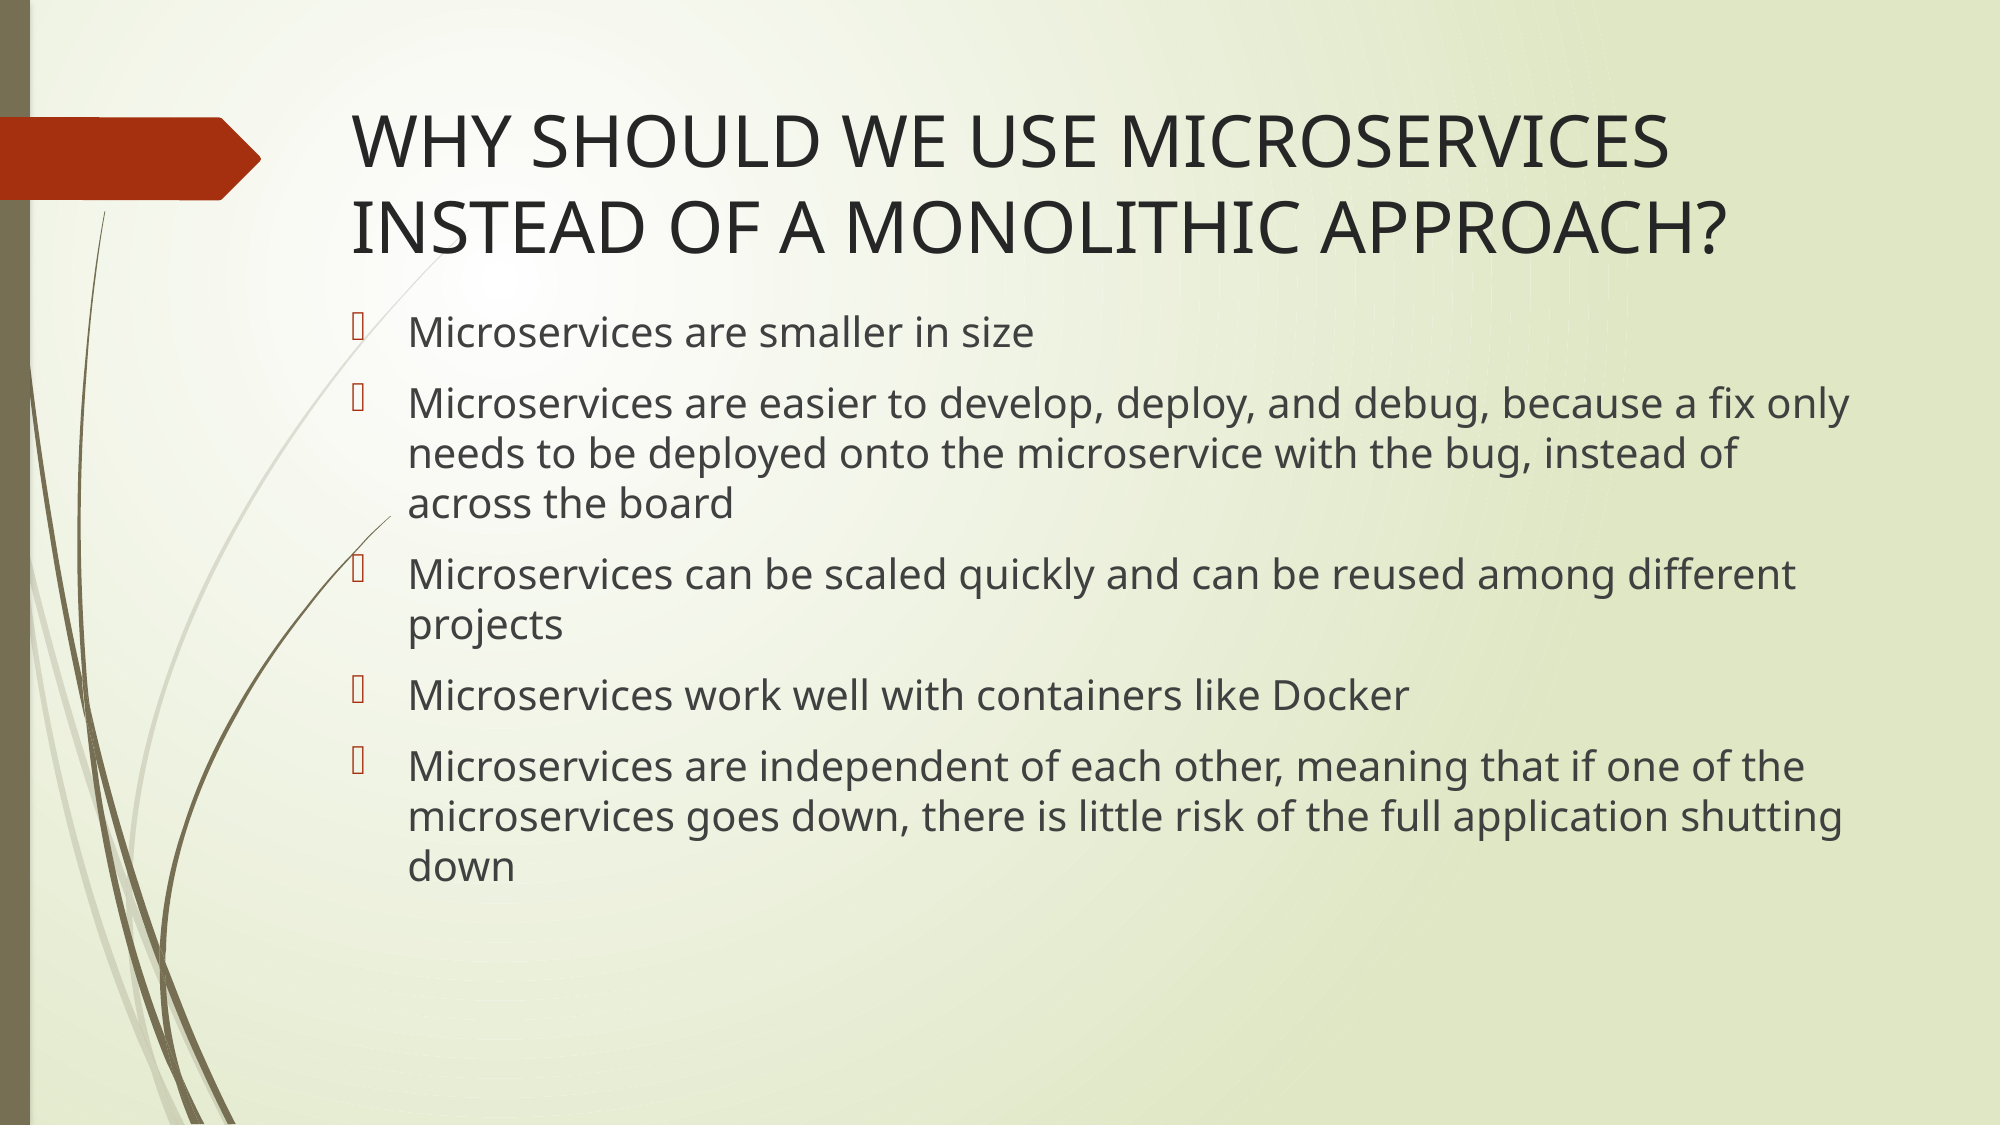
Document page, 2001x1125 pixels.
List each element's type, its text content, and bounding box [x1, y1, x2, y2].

title WHY SHOULD WE USE MICROSERVICES INSTEAD OF A MONOLITHIC APPROACH? [336, 88, 1798, 298]
list Microservices are smaller in size Microservices are easier to develop, deploy, and debug, because a fix only needs to be deployed onto the microservice with the bug, instead of across the board Microservices can be scaled quickly and can be reused among different projects Microservices work well with containers like Docker Microservices are independent of each other, meaning that if one of the microservices goes down, there is little risk of the full application shutting down [336, 298, 1888, 970]
